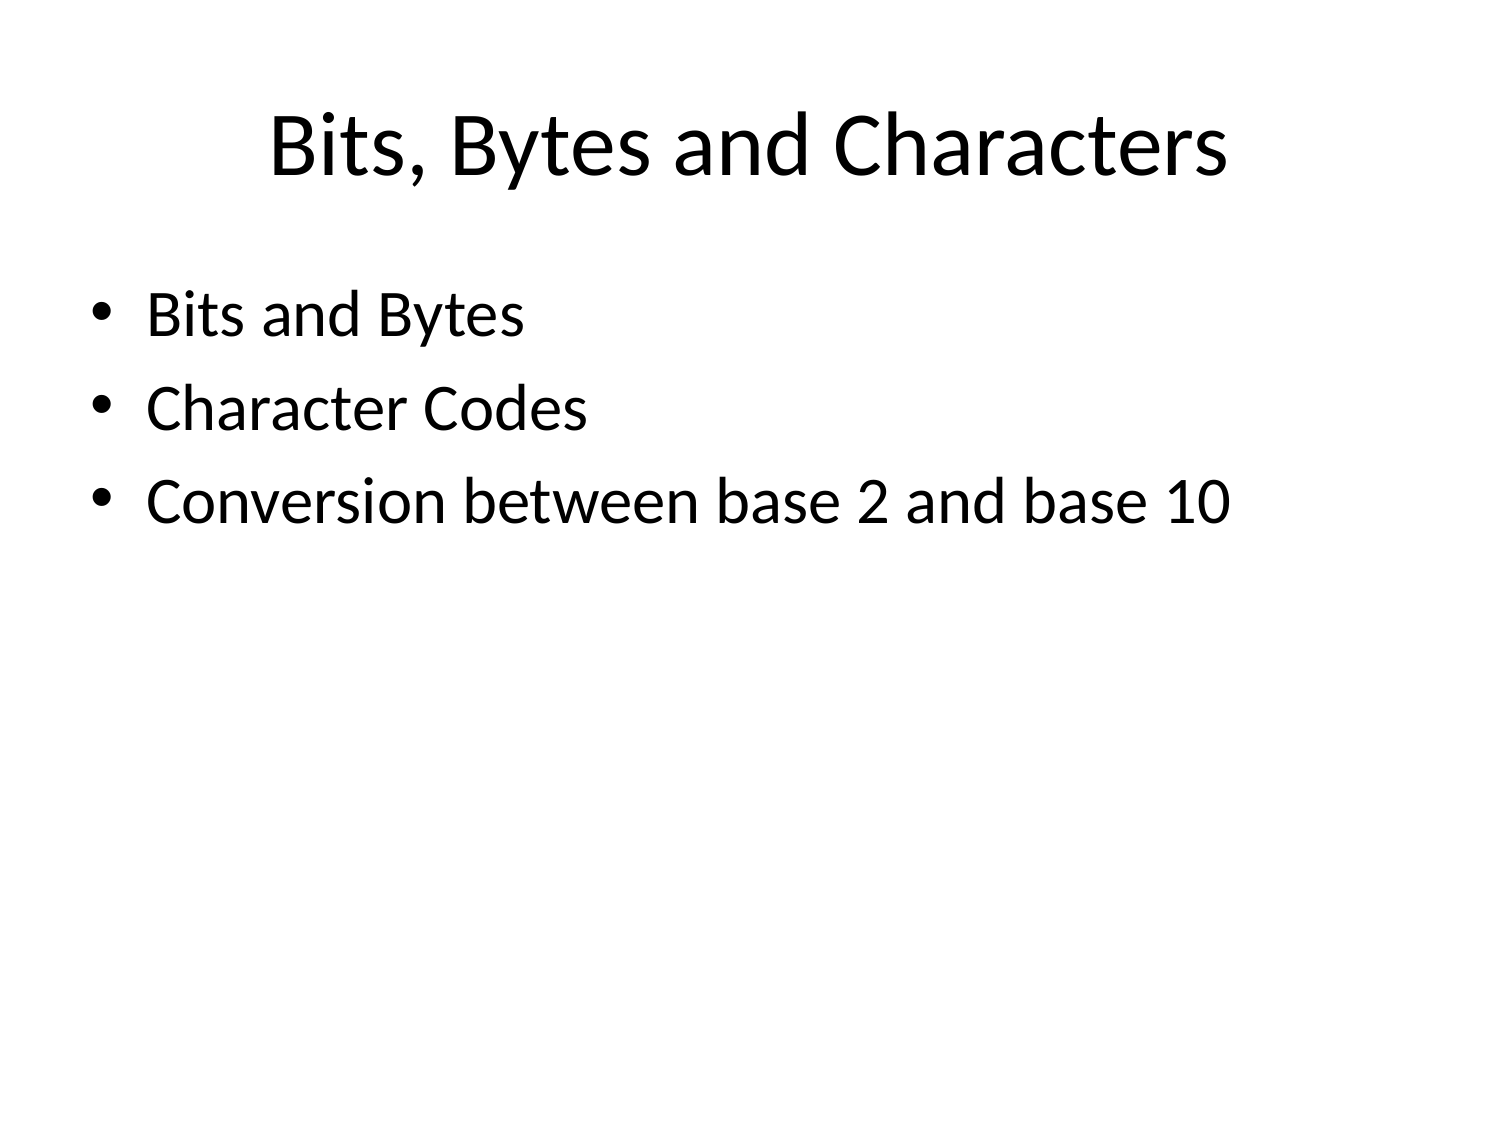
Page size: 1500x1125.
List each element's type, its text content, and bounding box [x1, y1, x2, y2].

list Bits and Bytes Character Codes Conversion between base 2 and base 10 [75, 262, 1425, 1005]
title Bits, Bytes and Characters [75, 45, 1425, 233]
